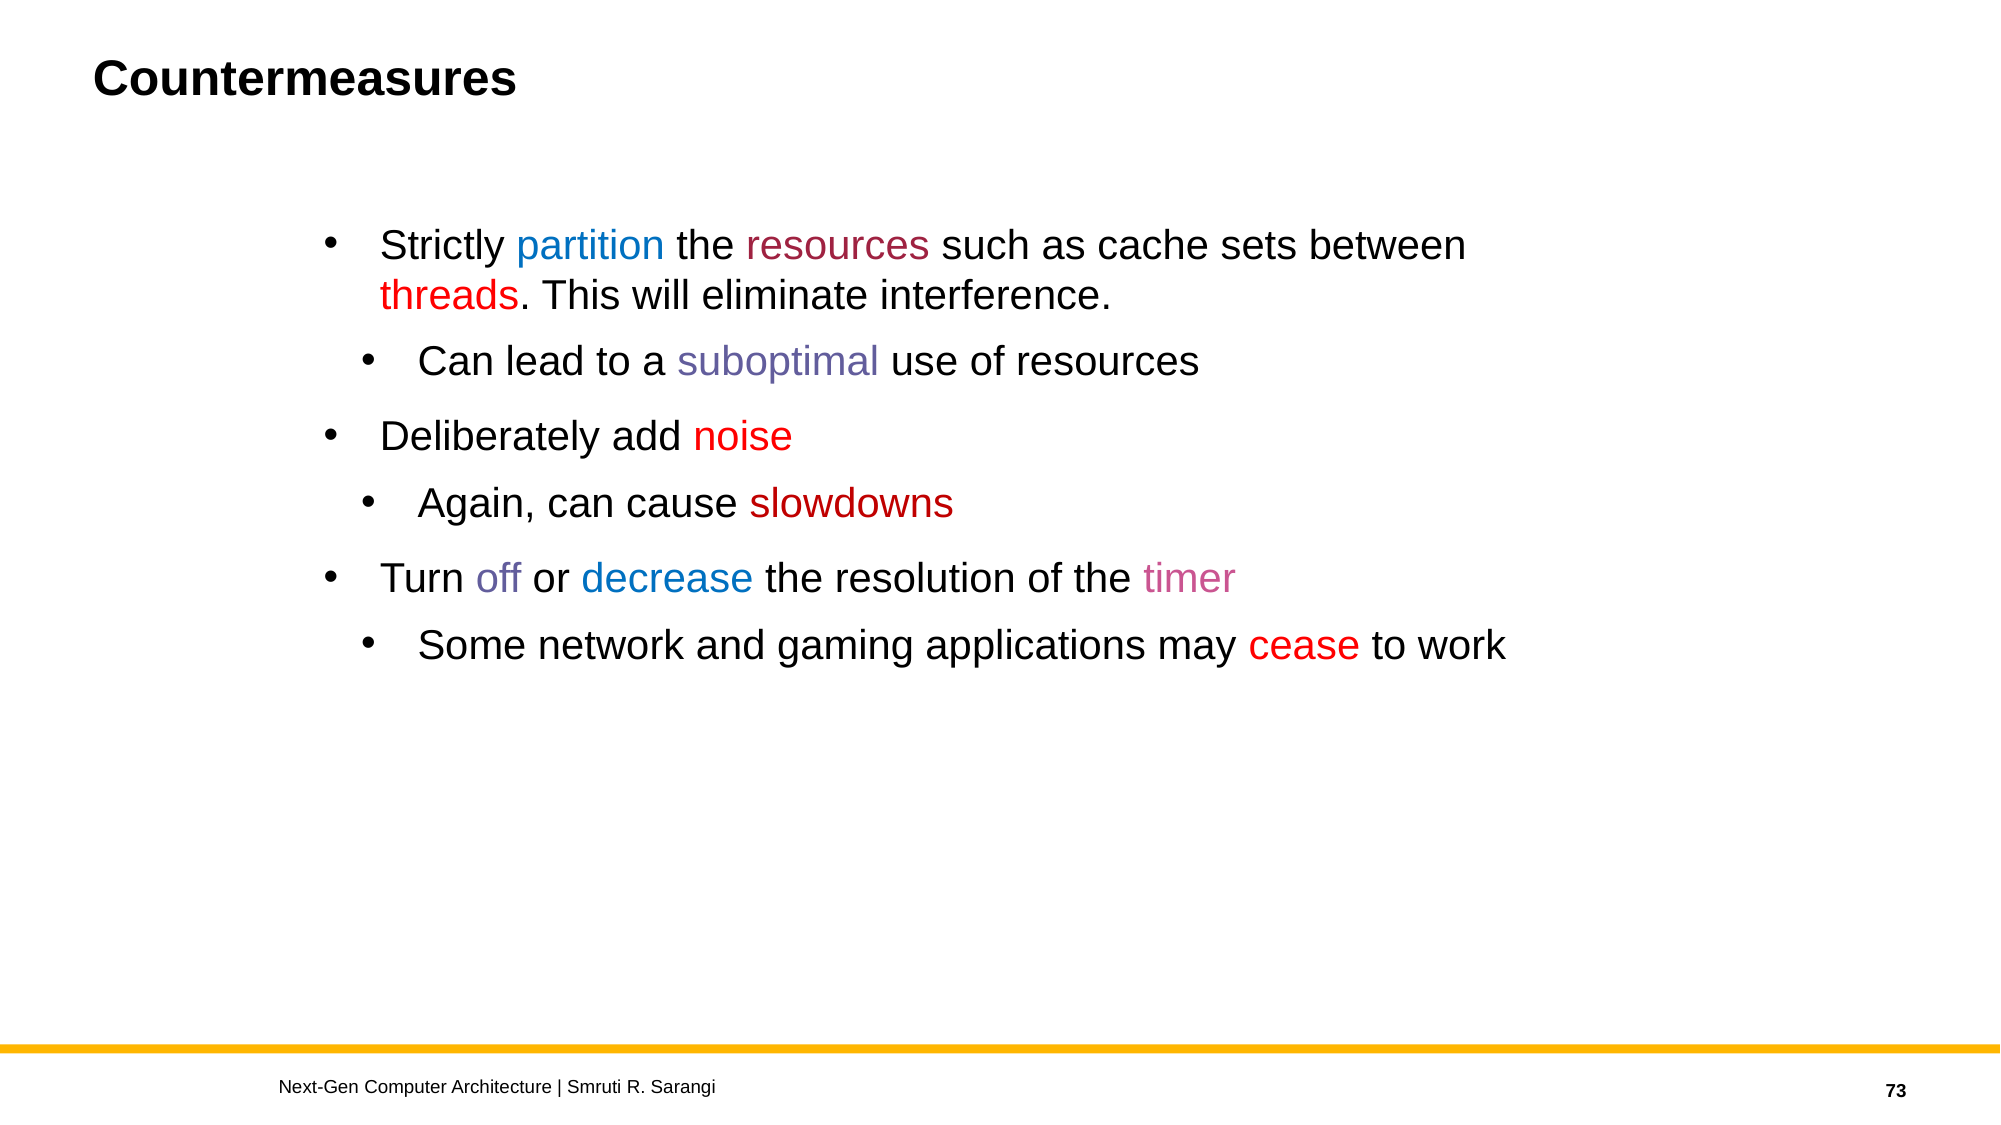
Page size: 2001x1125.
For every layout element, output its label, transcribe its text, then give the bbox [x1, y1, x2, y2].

footer Next-Gen Computer Architecture | Smruti R. Sarangi [263, 1067, 1464, 1105]
list Strictly partition the resources such as cache sets between threads. This will eliminate interference. Can lead to a suboptimal use of resources Deliberately add noise Again, can cause slowdowns Turn off or decrease the resolution of the timer Some network and gaming applications may cease to work [308, 210, 1619, 924]
title Countermeasures [78, 45, 1578, 180]
slide_number 73 [1711, 1071, 1922, 1109]
